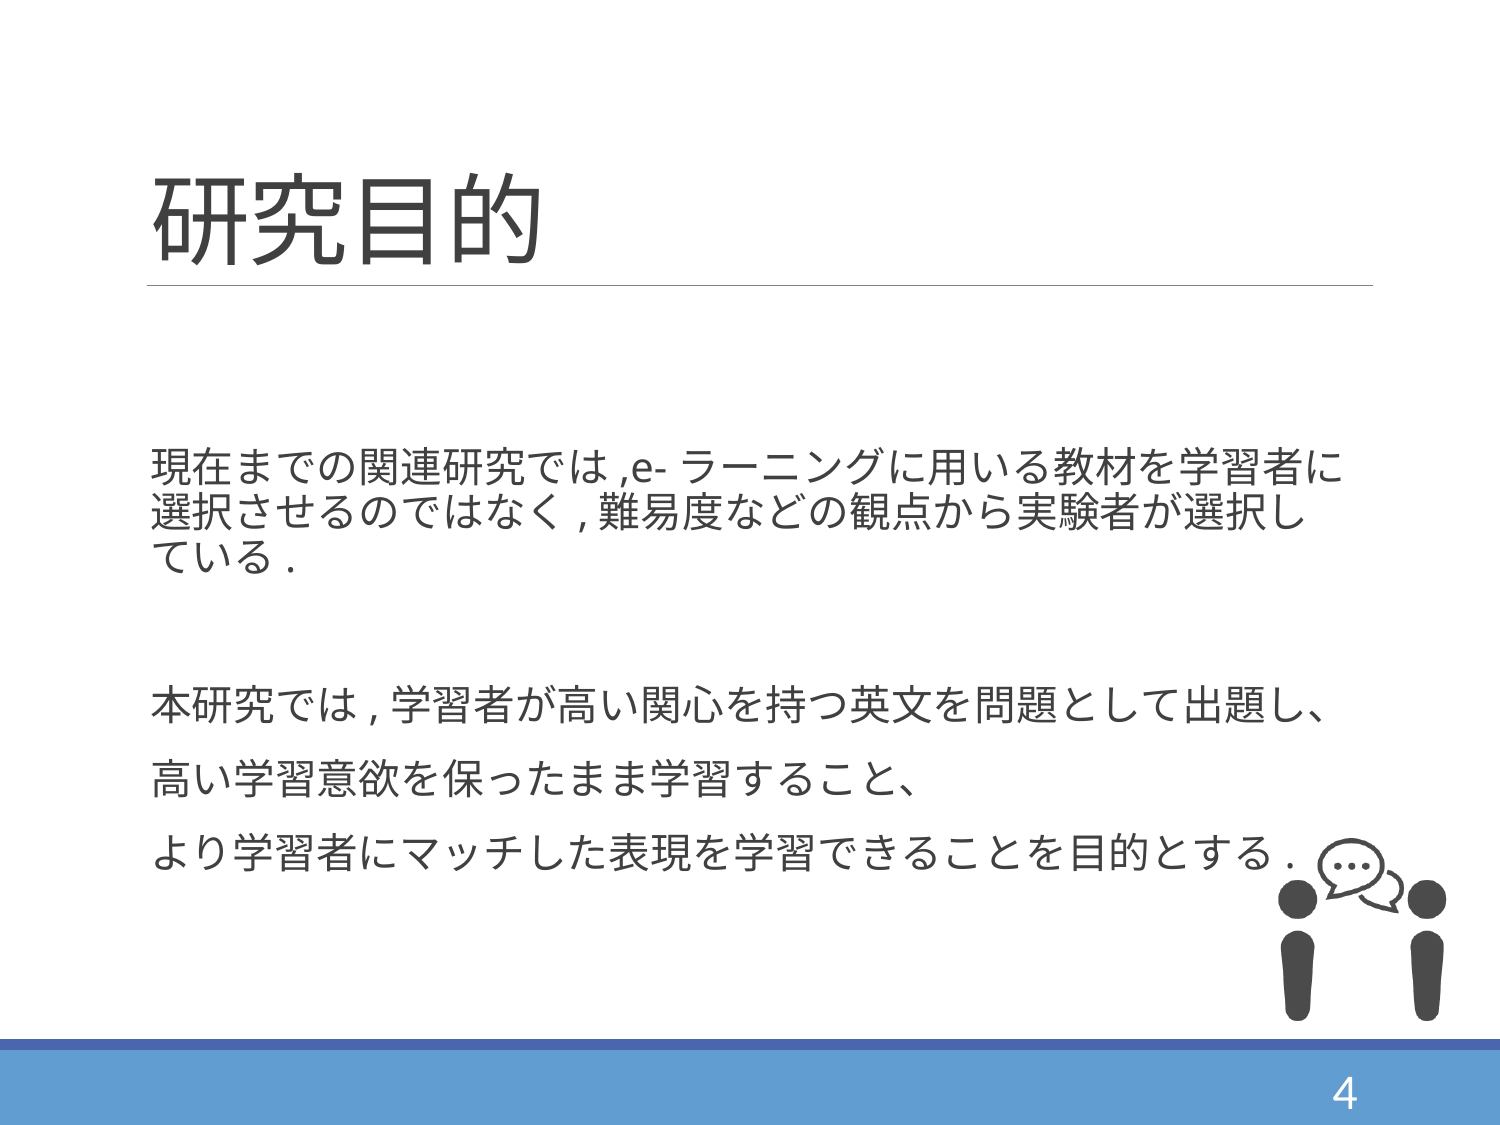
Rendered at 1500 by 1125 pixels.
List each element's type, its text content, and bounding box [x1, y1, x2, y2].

title 研究目的 [135, 47, 1373, 285]
slide_number 4 [1211, 1059, 1373, 1120]
picture [1270, 838, 1454, 1021]
list 現在までの関連研究では,e-ラーニングに用いる教材を学習者に選択させるのではなく,難易度などの観点から実験者が選択している. 本研究では,学習者が高い関心を持つ英文を問題として出題し、 高い学習意欲を保ったまま学習すること、 より学習者にマッチした表現を学習できることを目的とする. [150, 285, 1348, 950]
